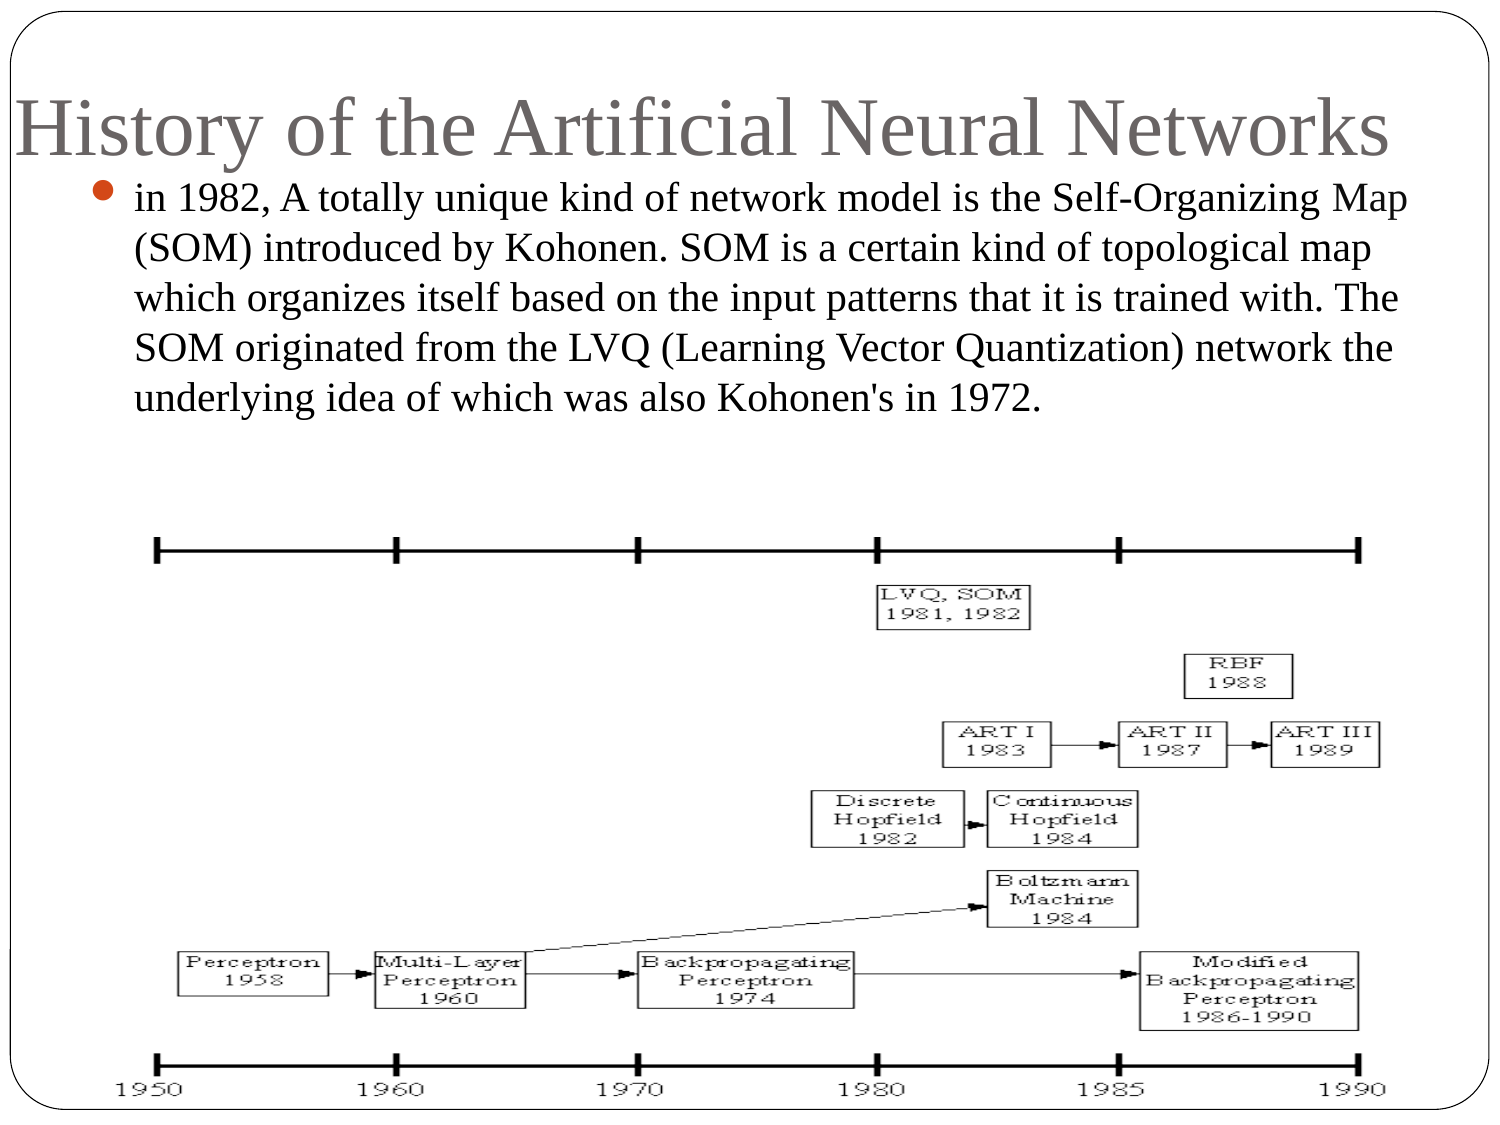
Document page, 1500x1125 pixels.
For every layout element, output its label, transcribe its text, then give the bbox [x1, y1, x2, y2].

text_box in 1982, A totally unique kind of network model is the Self-Organizing Map (SOM) introduced by Kohonen. SOM is a certain kind of topological map which organizes itself based on the input patterns that it is trained with. The SOM originated from the LVQ (Learning Vector Quantization) network the underlying idea of which was also Kohonen's in 1972. [74, 162, 1425, 428]
text_box History of the Artificial Neural Networks [0, 64, 1500, 188]
picture [112, 537, 1401, 1101]
